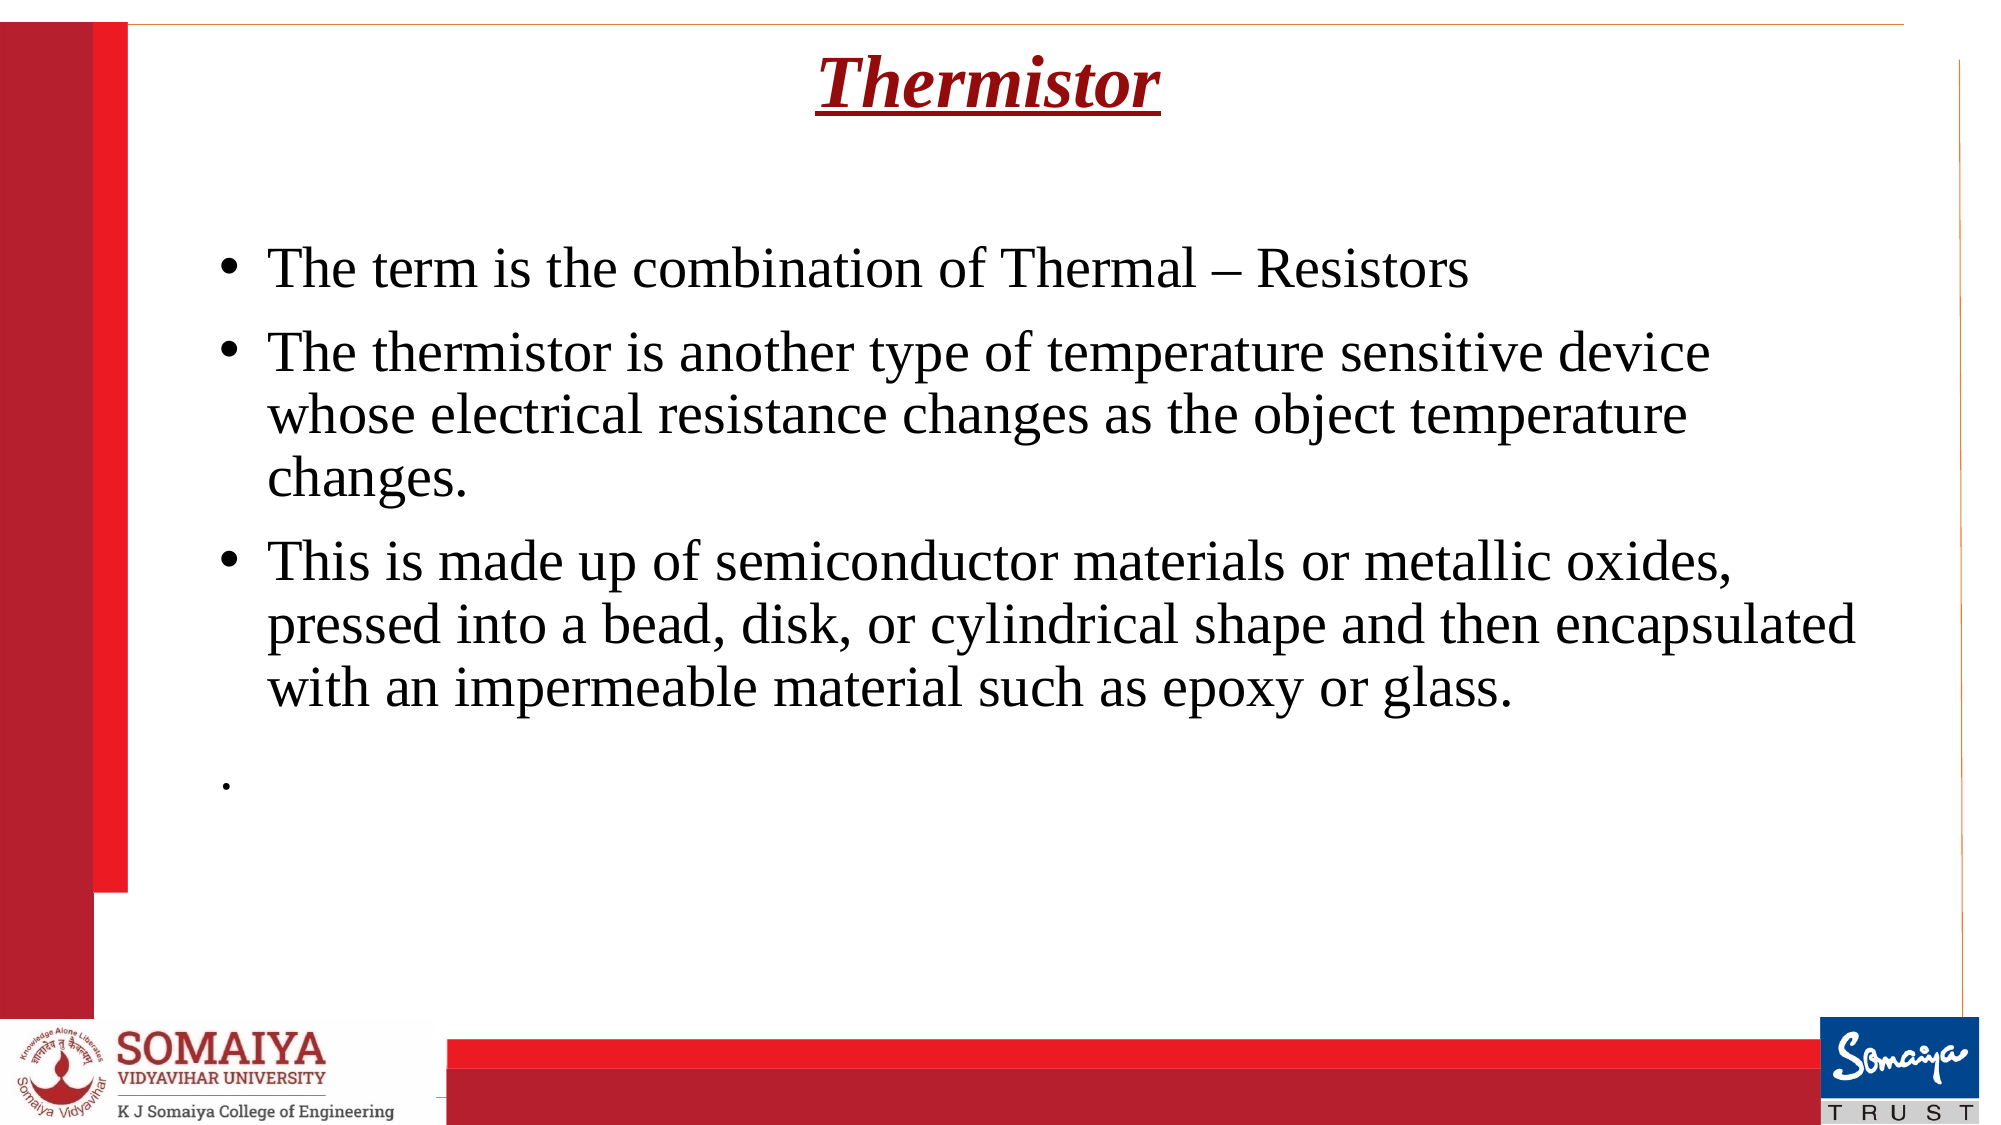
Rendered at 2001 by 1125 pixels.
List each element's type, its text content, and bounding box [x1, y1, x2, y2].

title Thermistor [178, 35, 1798, 179]
picture [447, 1040, 1820, 1125]
picture [1820, 1017, 1980, 1124]
list The term is the combination of Thermal – Resistors The thermistor is another type of temperature sensitive device whose electrical resistance changes as the object temperature changes. This is made up of semiconductor materials or metallic oxides, pressed into a bead, disk, or cylindrical shape and then encapsulated with an impermeable material such as epoxy or glass. . [205, 229, 1878, 973]
picture [0, 22, 436, 1125]
